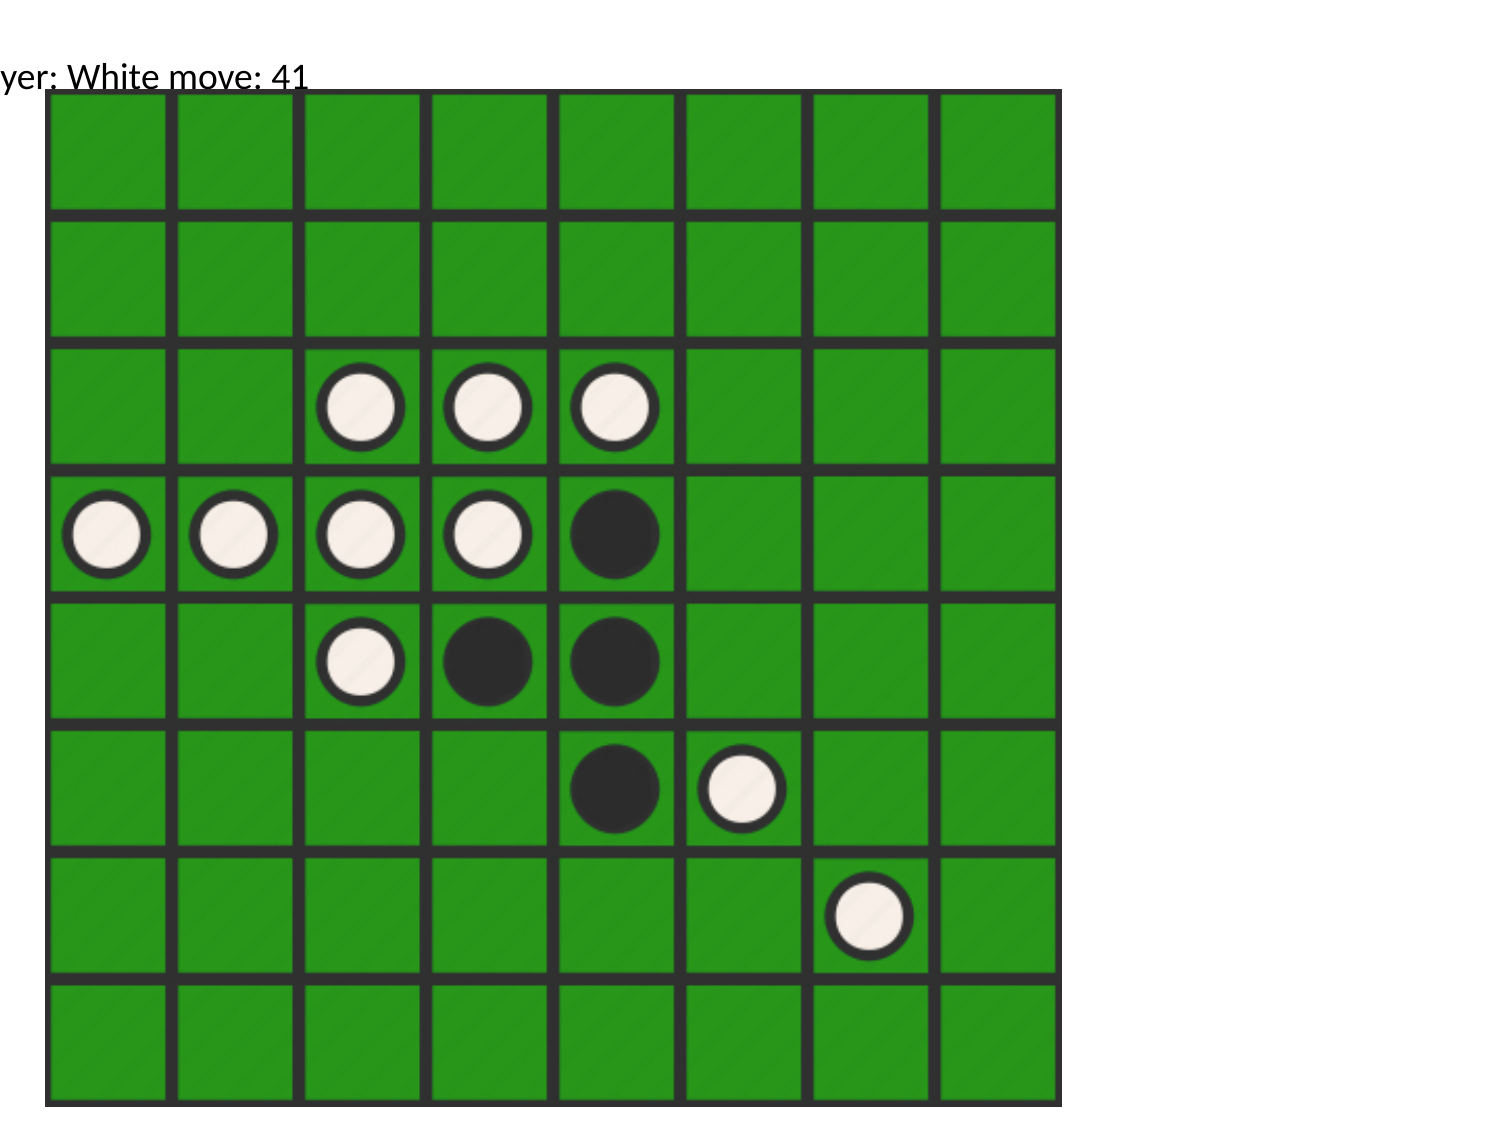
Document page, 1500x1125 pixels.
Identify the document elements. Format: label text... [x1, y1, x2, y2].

text_box turn: 10 player: White move: 41 [0, 44, 325, 105]
picture [44, 89, 1062, 1107]
